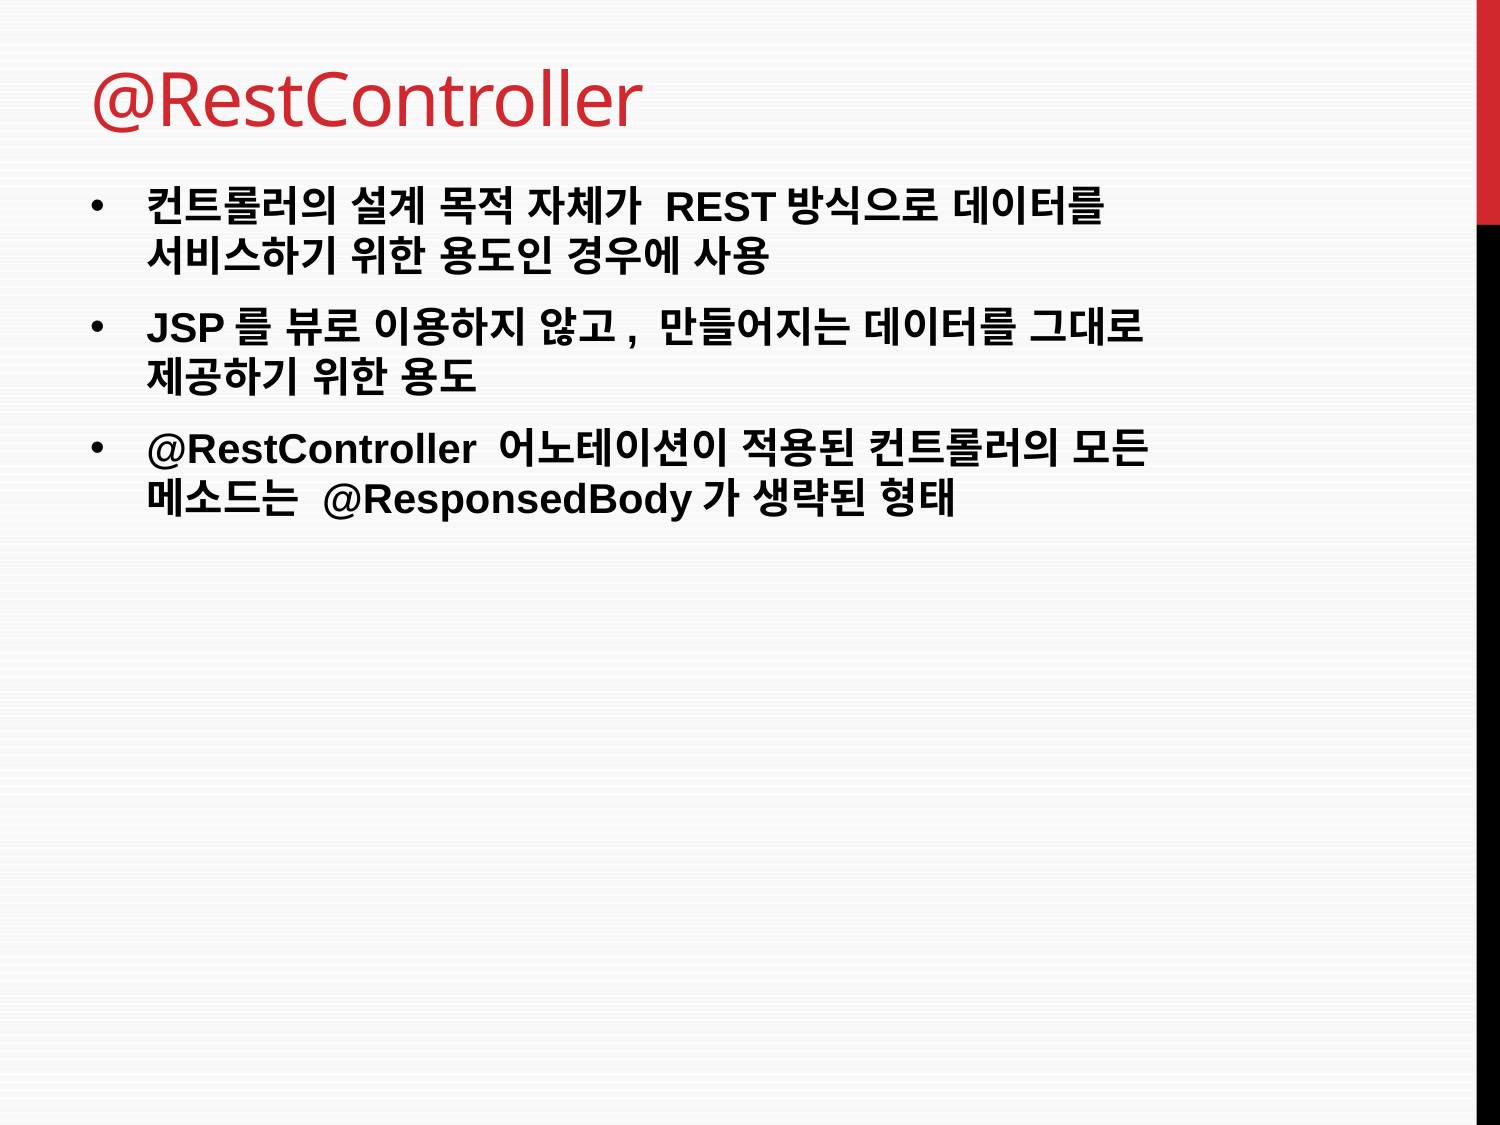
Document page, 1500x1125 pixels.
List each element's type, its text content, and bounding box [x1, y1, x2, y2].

list 컨트롤러의 설계 목적 자체가 REST방식으로 데이터를 서비스하기 위한 용도인 경우에 사용 JSP를 뷰로 이용하지 않고, 만들어지는 데이터를 그대로 제공하기 위한 용도 @RestController 어노테이션이 적용된 컨트롤러의 모든 메소드는 @ResponsedBody가 생략된 형태 [75, 172, 1325, 1005]
title @RestController [75, 25, 1329, 149]
